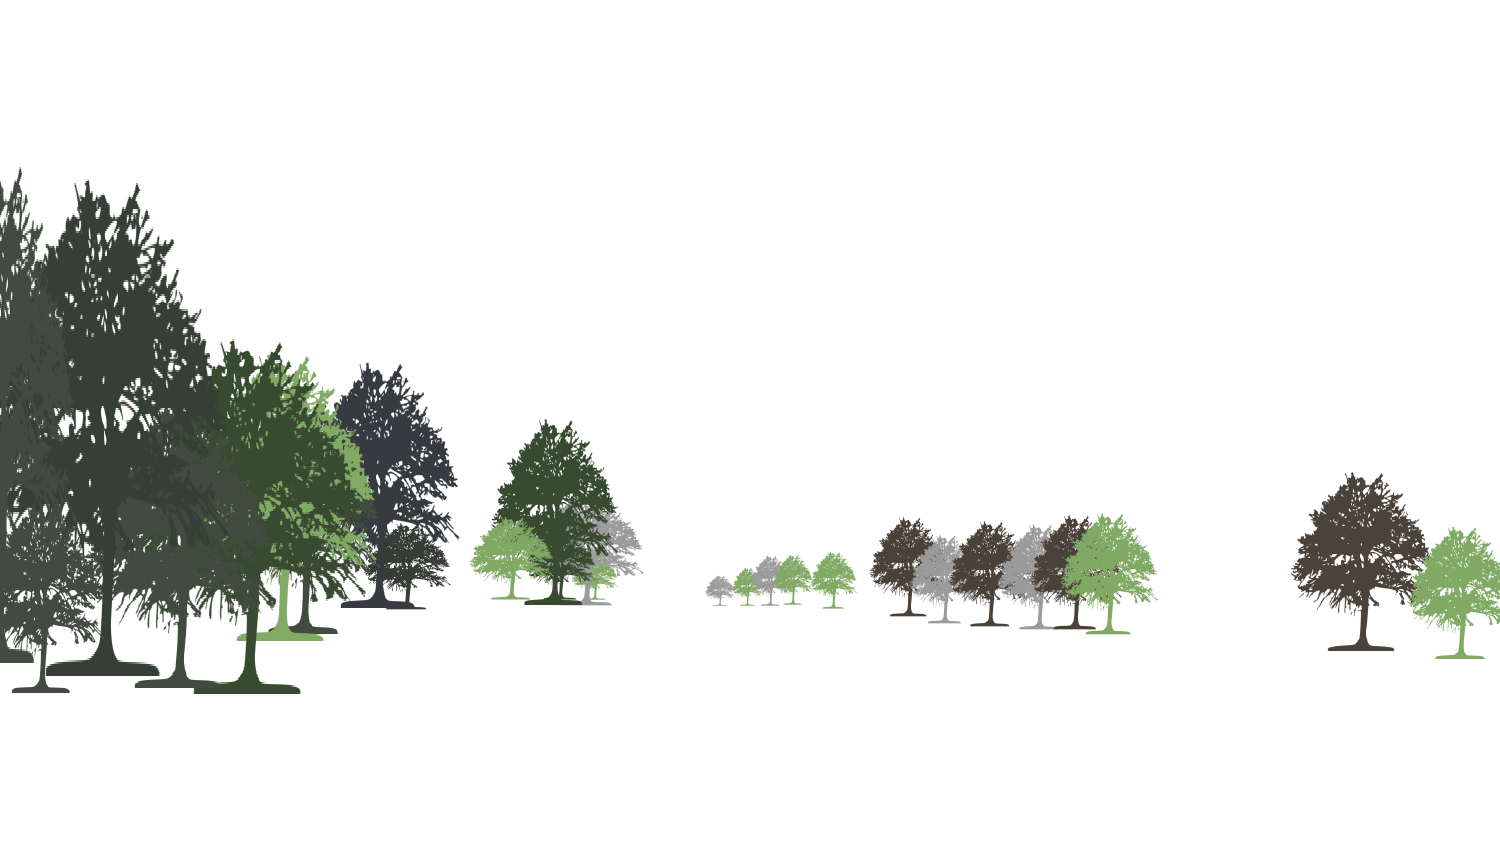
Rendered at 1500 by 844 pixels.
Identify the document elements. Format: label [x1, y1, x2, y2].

text_box [0, 160, 1500, 697]
